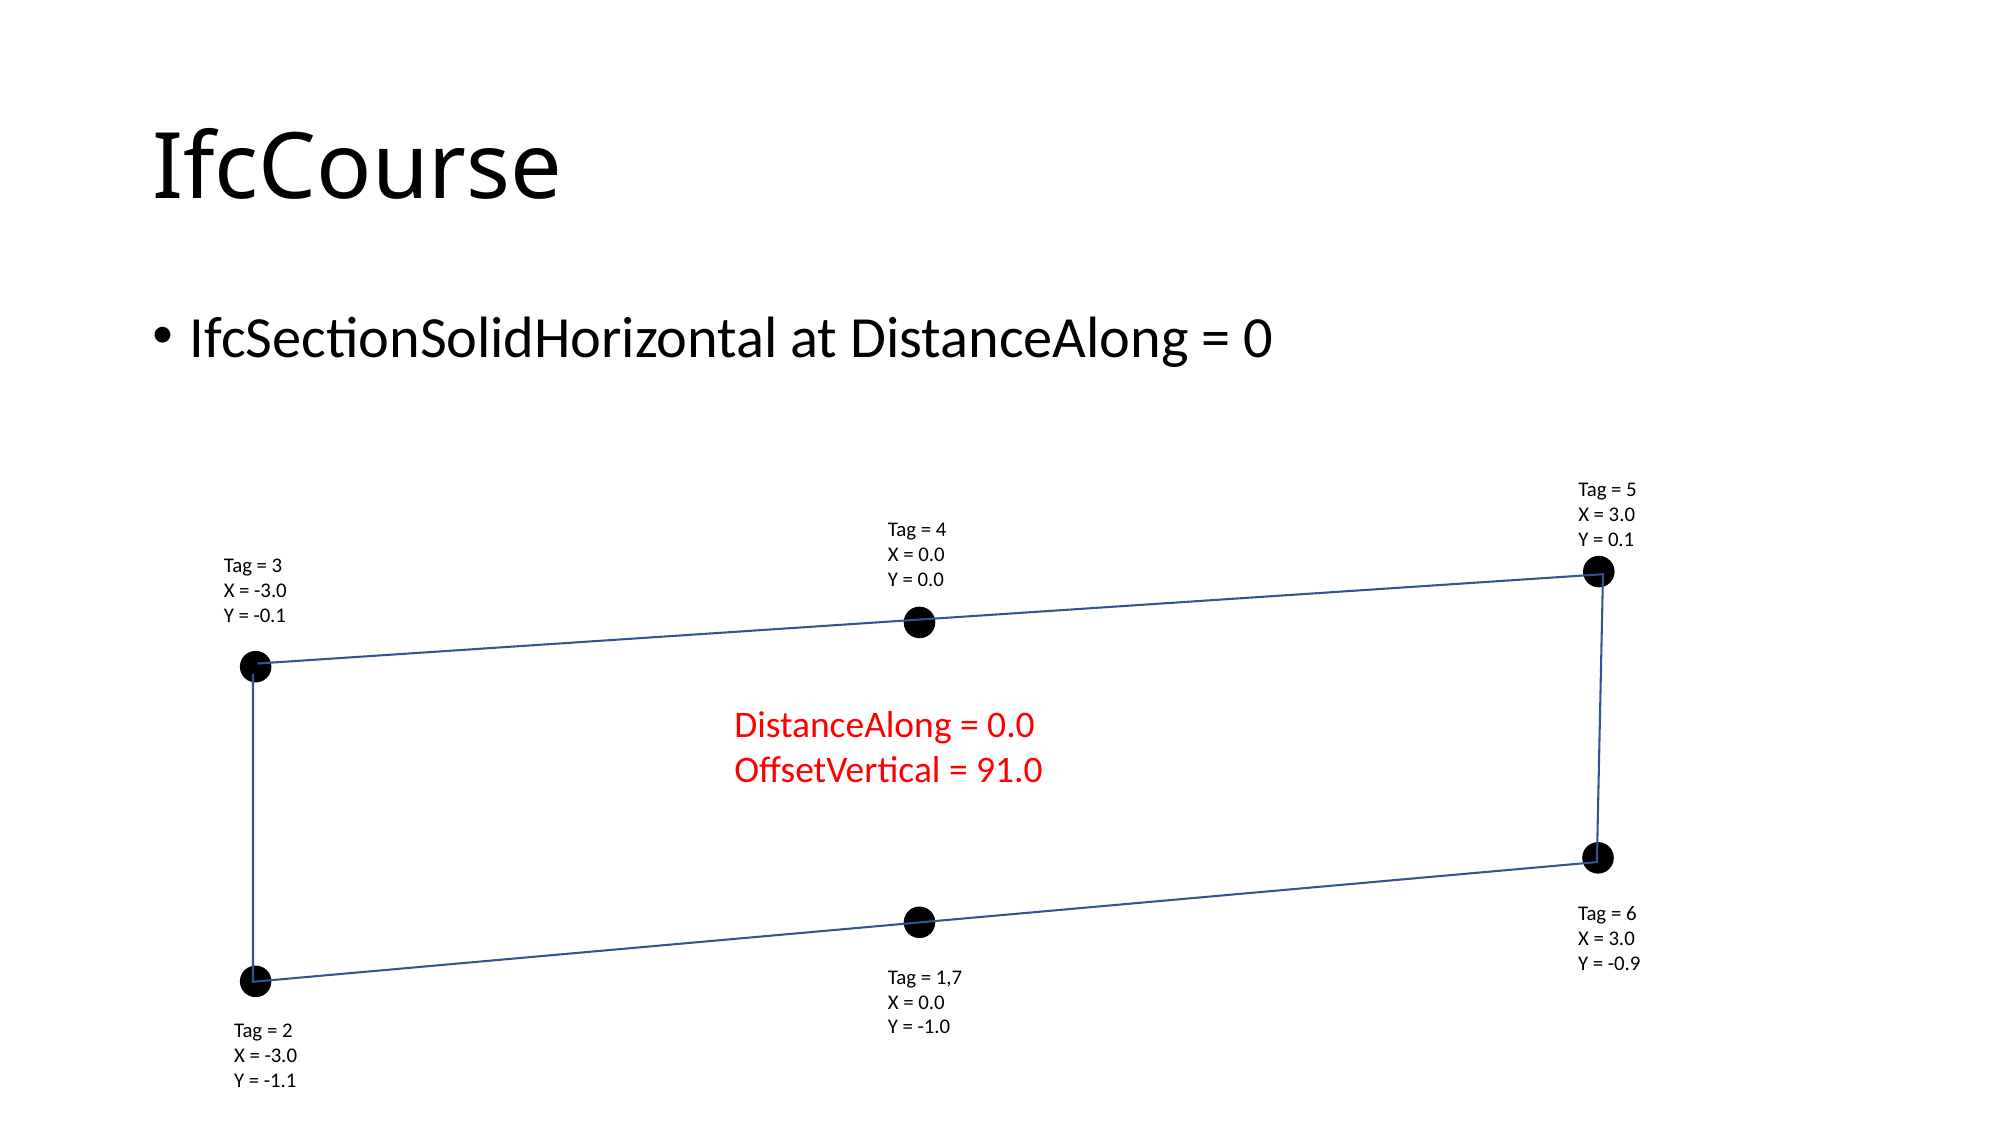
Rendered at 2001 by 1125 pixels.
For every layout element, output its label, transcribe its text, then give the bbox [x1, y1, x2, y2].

text_box [904, 606, 935, 619]
text_box Tag = 2 X = -3.0 Y = -1.1 [219, 1009, 373, 1099]
text_box Tag = 1,7 X = 0.0 Y = -1.0 [873, 955, 1026, 1046]
text_box [251, 573, 1605, 983]
text_box Tag = 6 X = 3.0 Y = -0.9 [1563, 892, 1736, 983]
text_box DistanceAlong = 0.0 OffsetVertical = 91.0 [719, 692, 1144, 798]
text_box Tag = 3 X = -3.0 Y = -0.1 [208, 544, 362, 635]
list IfcSectionSolidHorizontal at DistanceAlong = 0 [137, 299, 1863, 1014]
text_box [1584, 842, 1614, 874]
text_box Tag = 5 X = 3.0 Y = 0.1 [1563, 468, 1717, 558]
text_box [1582, 558, 1615, 587]
title IfcCourse [137, 59, 1863, 278]
text_box [904, 923, 936, 939]
text_box [239, 650, 271, 682]
text_box Tag = 4 X = 0.0 Y = 0.0 [873, 508, 1026, 598]
text_box [239, 966, 272, 998]
